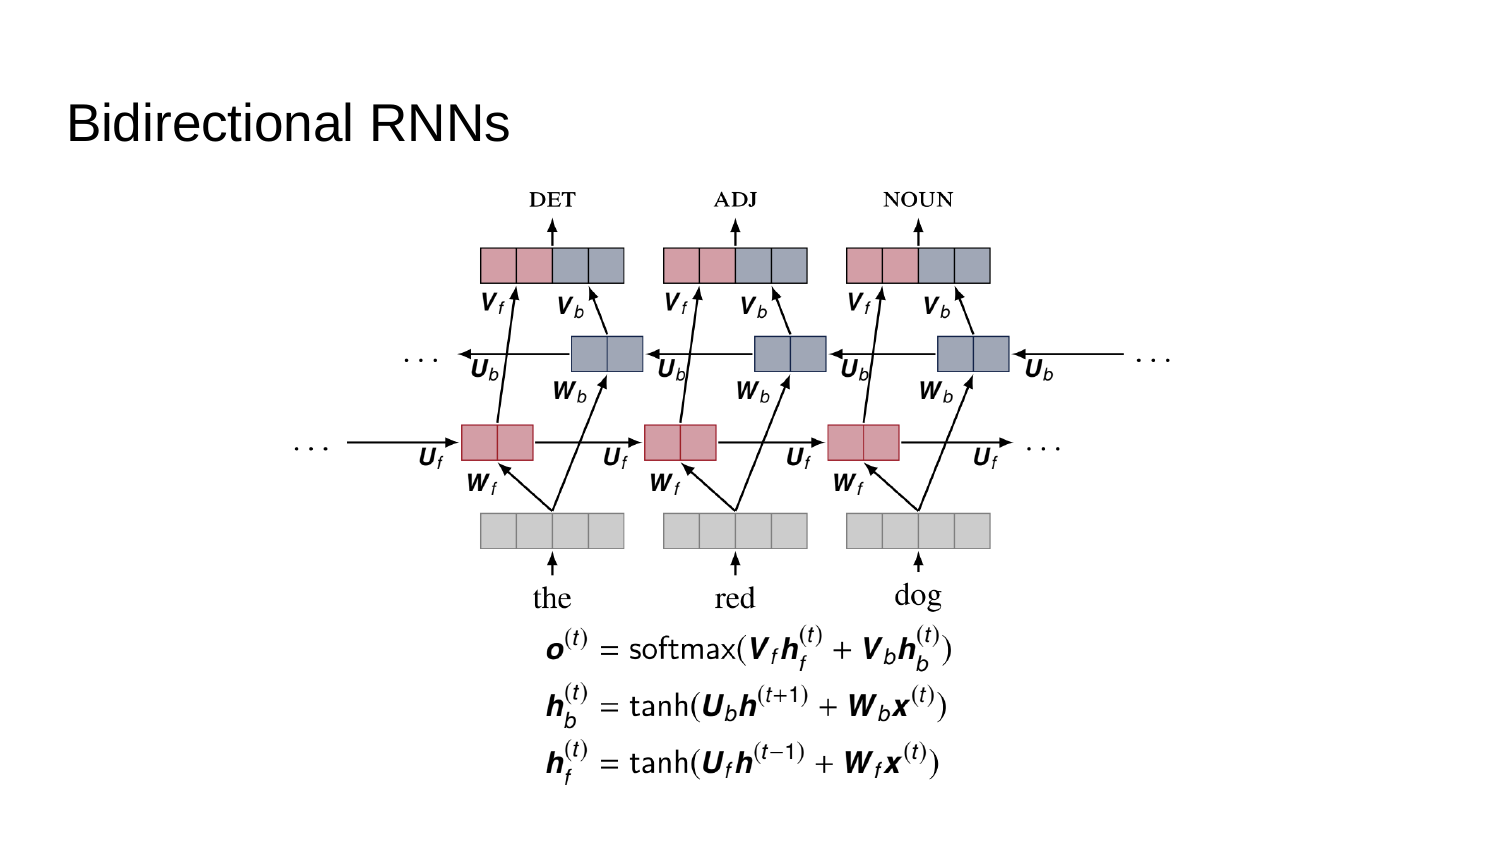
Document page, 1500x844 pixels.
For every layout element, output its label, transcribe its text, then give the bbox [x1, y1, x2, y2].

picture [250, 166, 1250, 794]
title Bidirectional RNNs [51, 72, 1449, 167]
